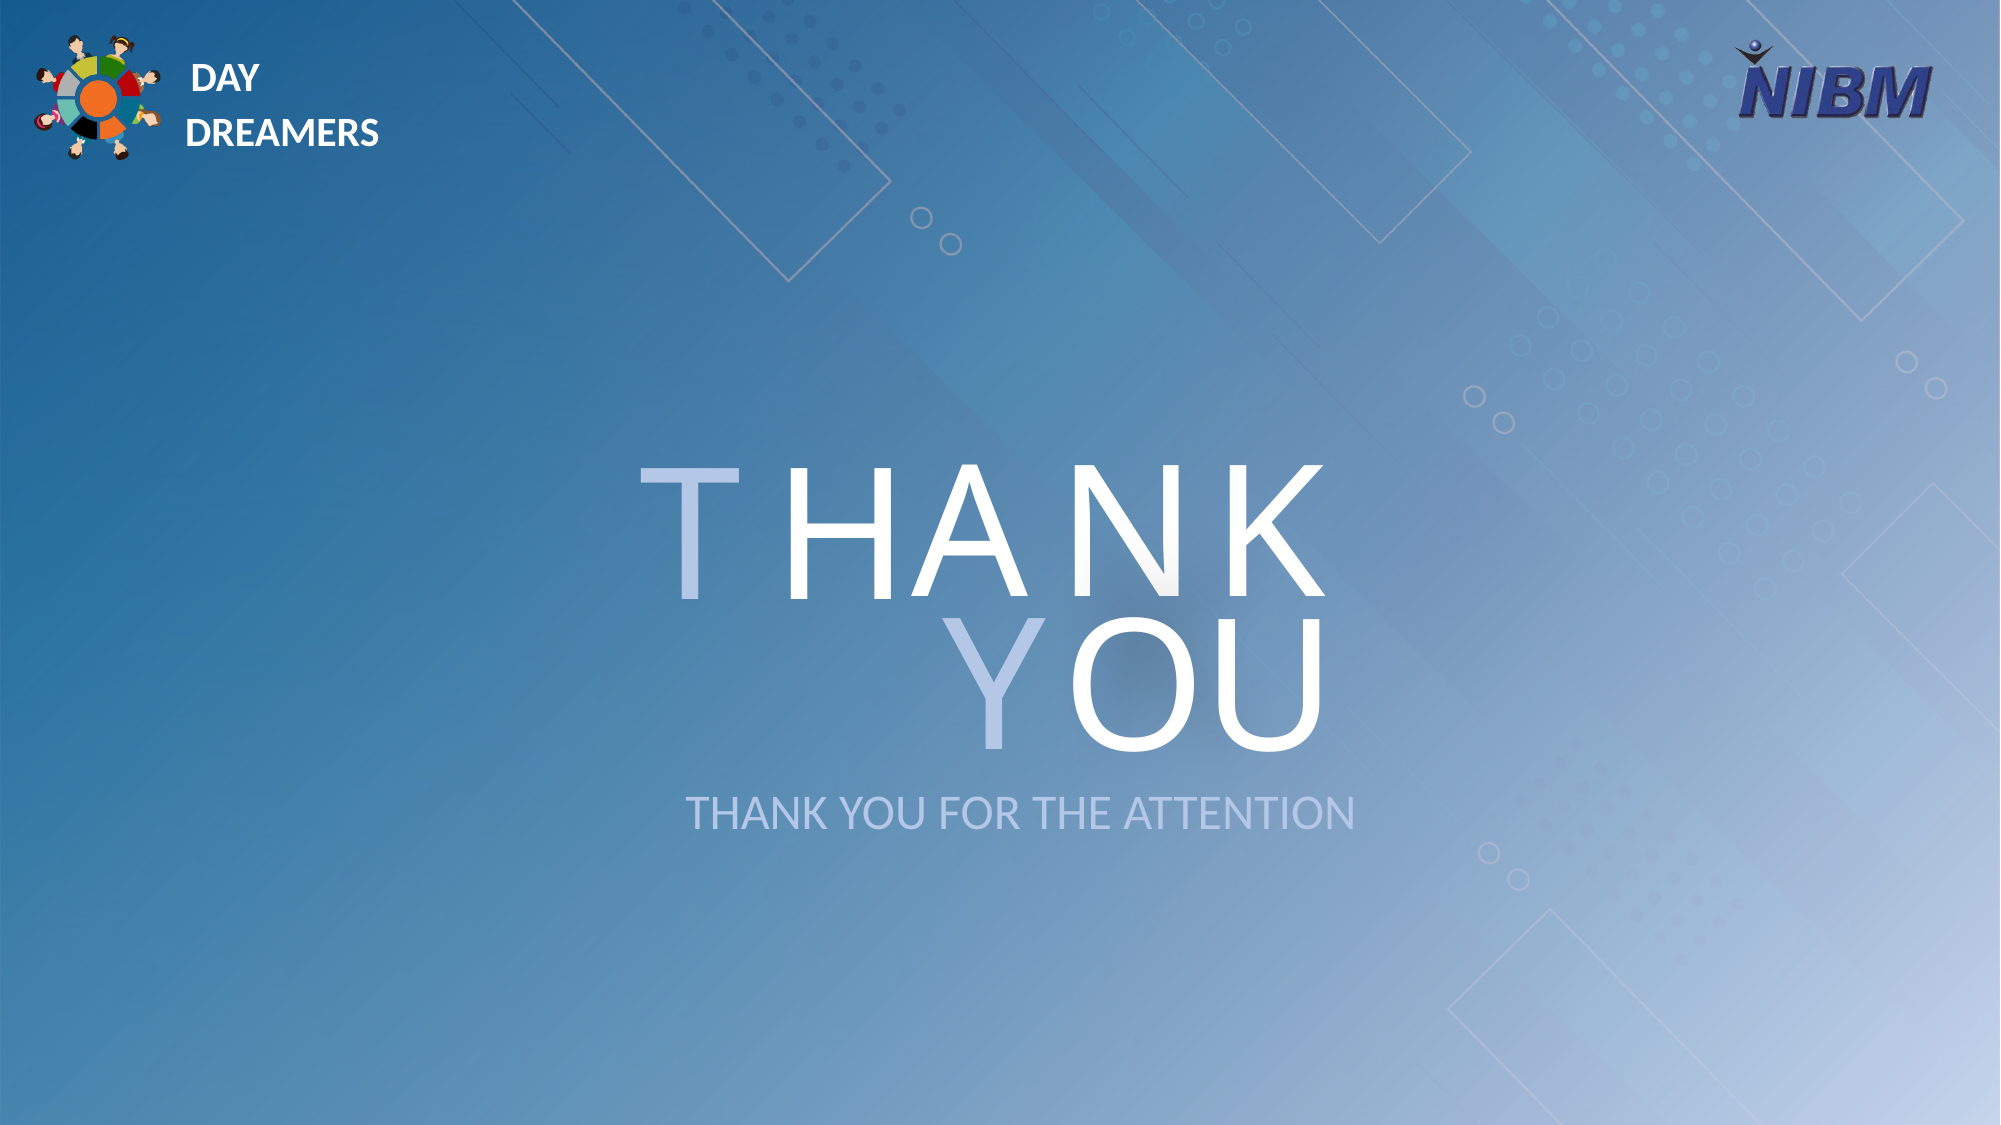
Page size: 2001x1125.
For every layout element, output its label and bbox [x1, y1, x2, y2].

text_box [624, 406, 1375, 797]
text_box [34, 17, 396, 164]
picture [0, 0, 2000, 1125]
